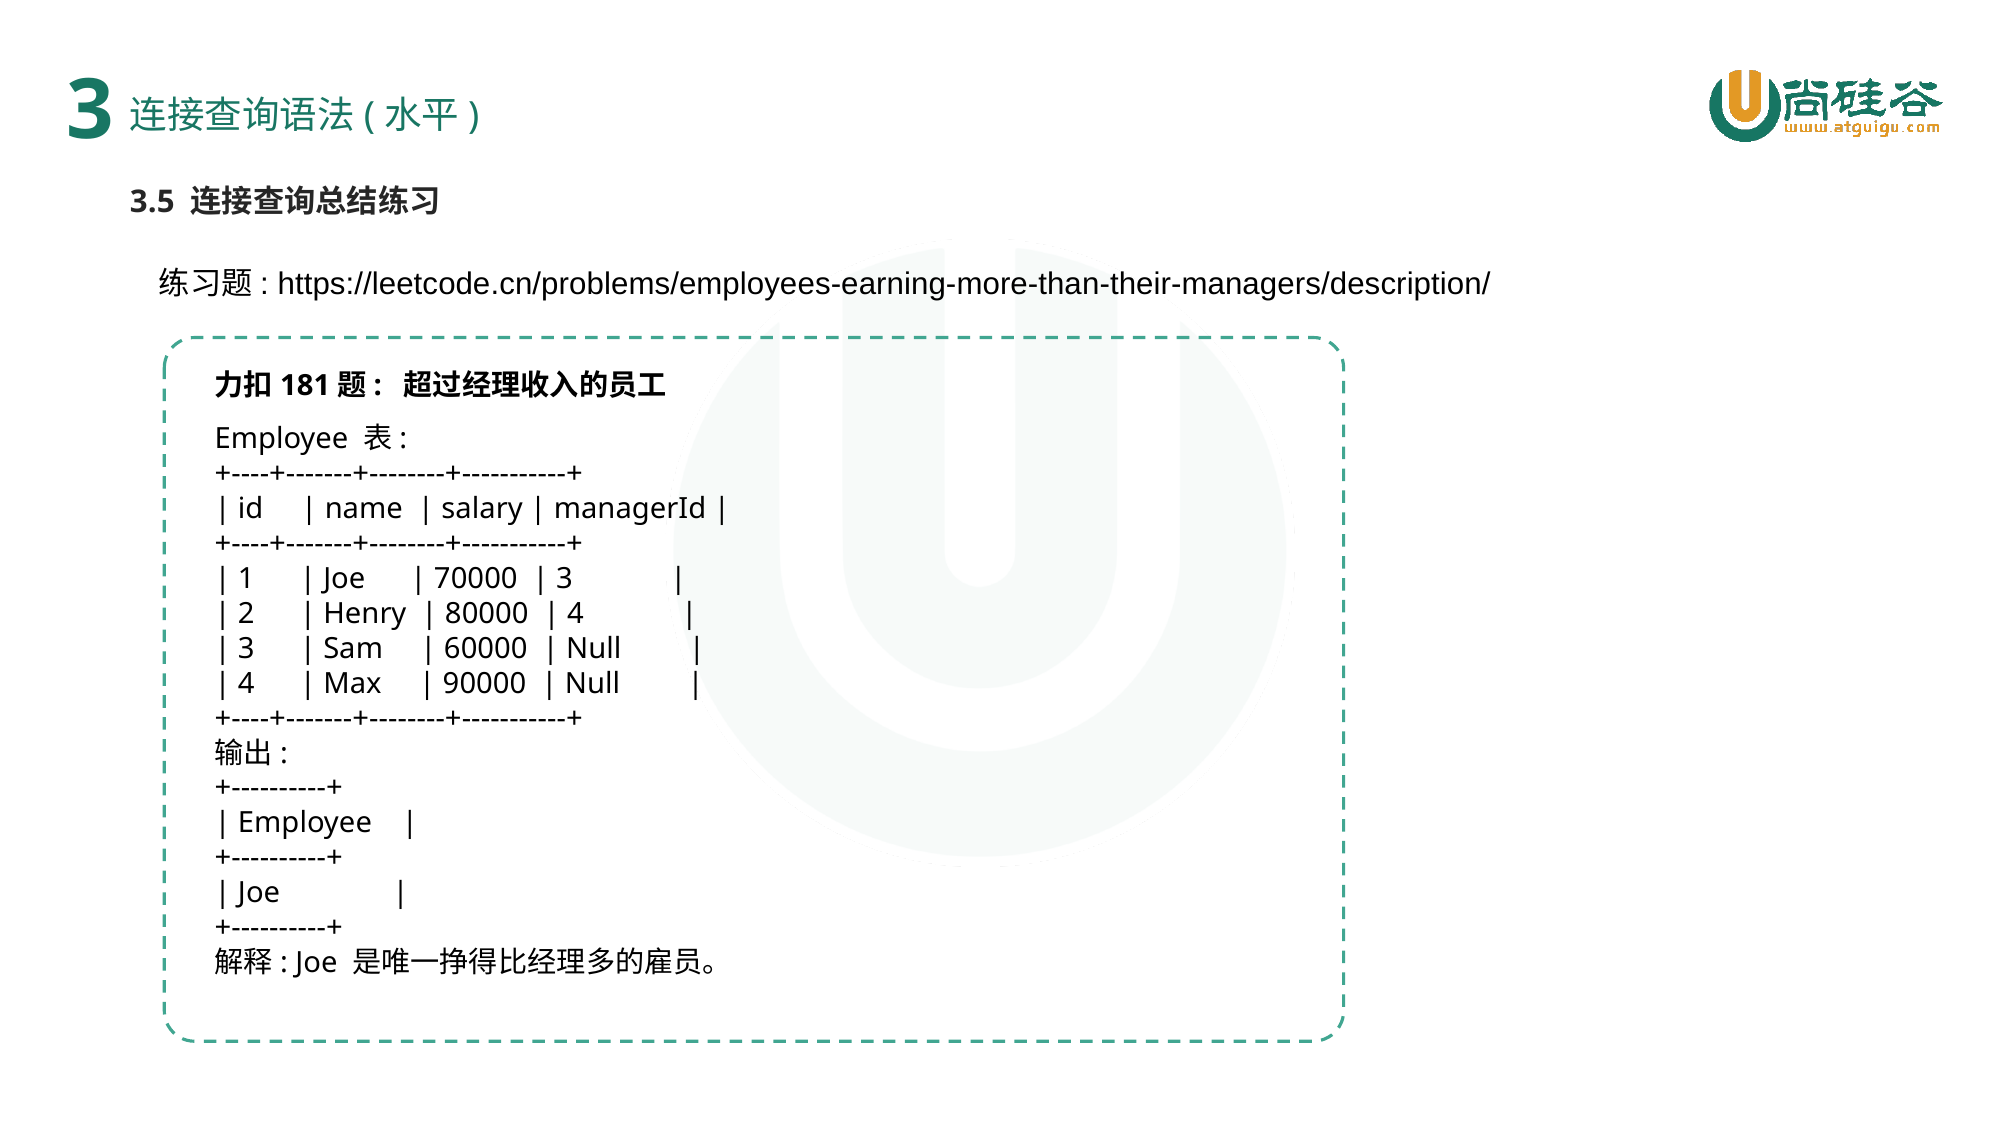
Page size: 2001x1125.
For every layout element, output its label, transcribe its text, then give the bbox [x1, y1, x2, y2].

text_box 3 [51, 47, 130, 163]
text_box 连接查询语法(水平) [130, 83, 519, 144]
text_box 练习题: https://leetcode.cn/problems/employees-earning-more-than-their-managers/description/ [144, 255, 1727, 308]
text_box [163, 336, 1345, 1043]
text_box 力扣181题: 超过经理收入的员工 [199, 358, 898, 409]
text_box Employee 表: +----+-------+--------+-----------+ | id | name | salary | managerId | +----+-------+--------+-----------+ | 1 | Joe | 70000 | 3 | | 2 | Henry | 80000 | 4 | | 3 | Sam | 60000 | Null | | 4 | Max | 90000 | Null | +----+-------+--------+-----------+ 输出: +----------+ | Employee | +----------+ | Joe | +----------+ 解释: Joe 是唯一挣得比经理多的雇员。 [199, 411, 1325, 1025]
picture [1707, 68, 1945, 143]
text_box 3.5 连接查询总结练习 [115, 173, 512, 226]
